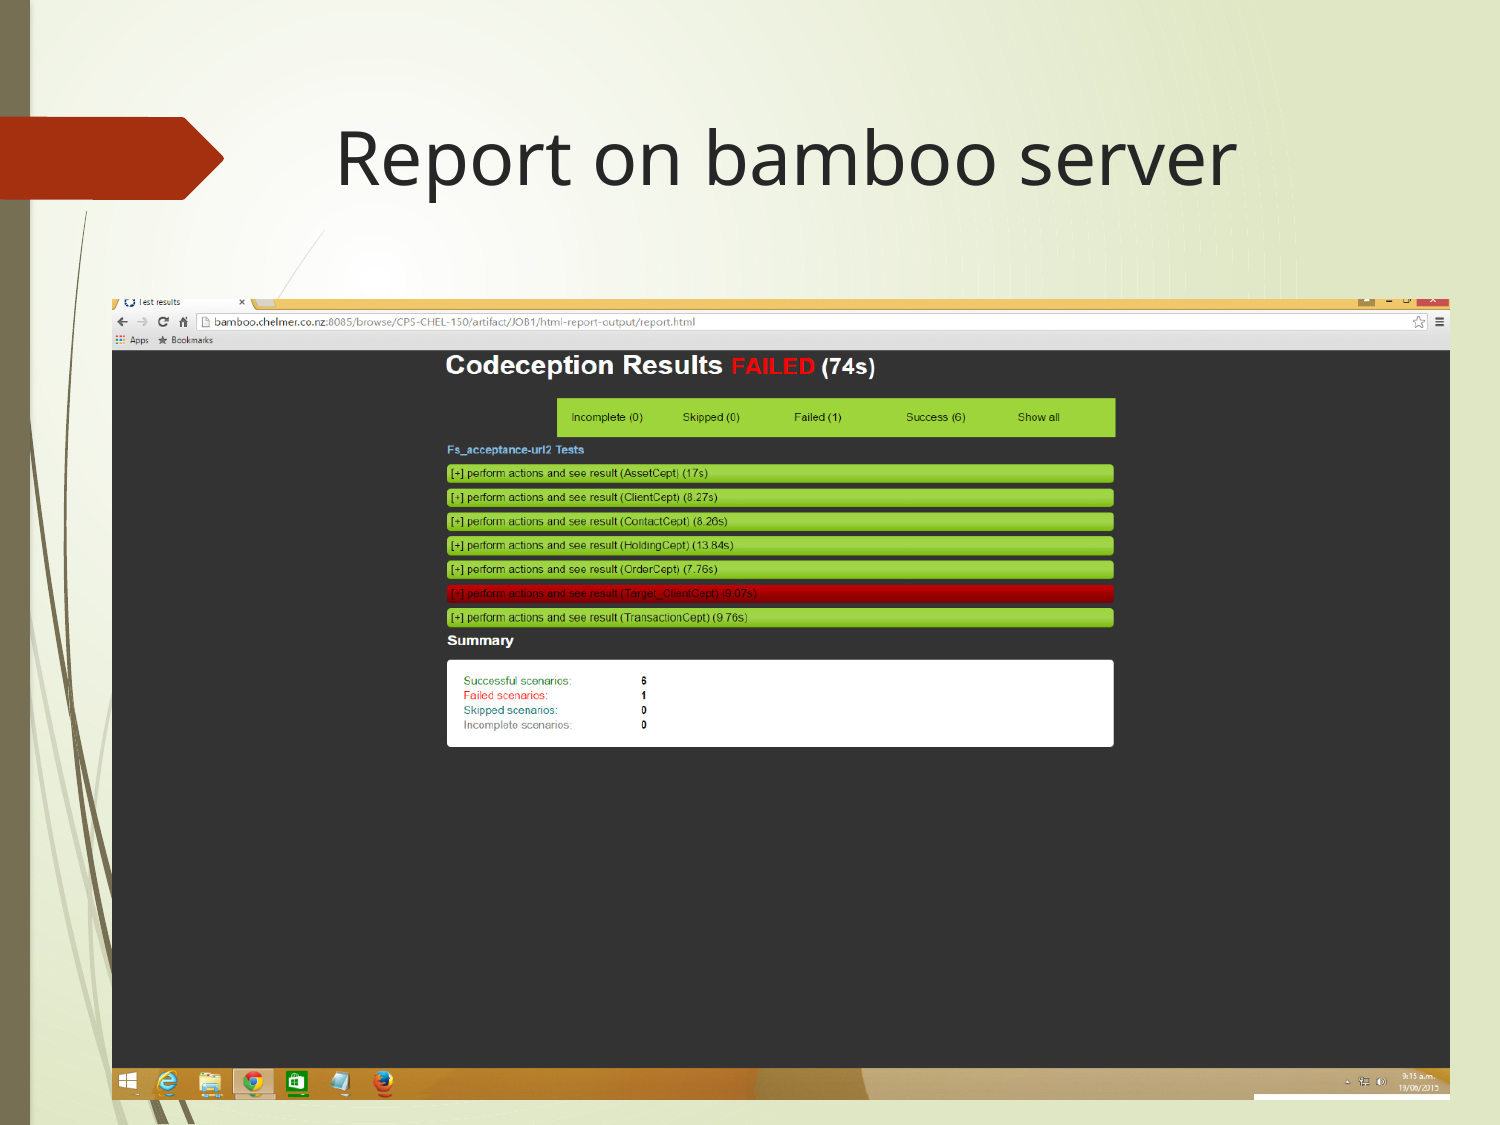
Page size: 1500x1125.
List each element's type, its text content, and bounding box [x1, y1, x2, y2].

title Report on bamboo server [319, 102, 1400, 299]
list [112, 299, 1451, 1101]
